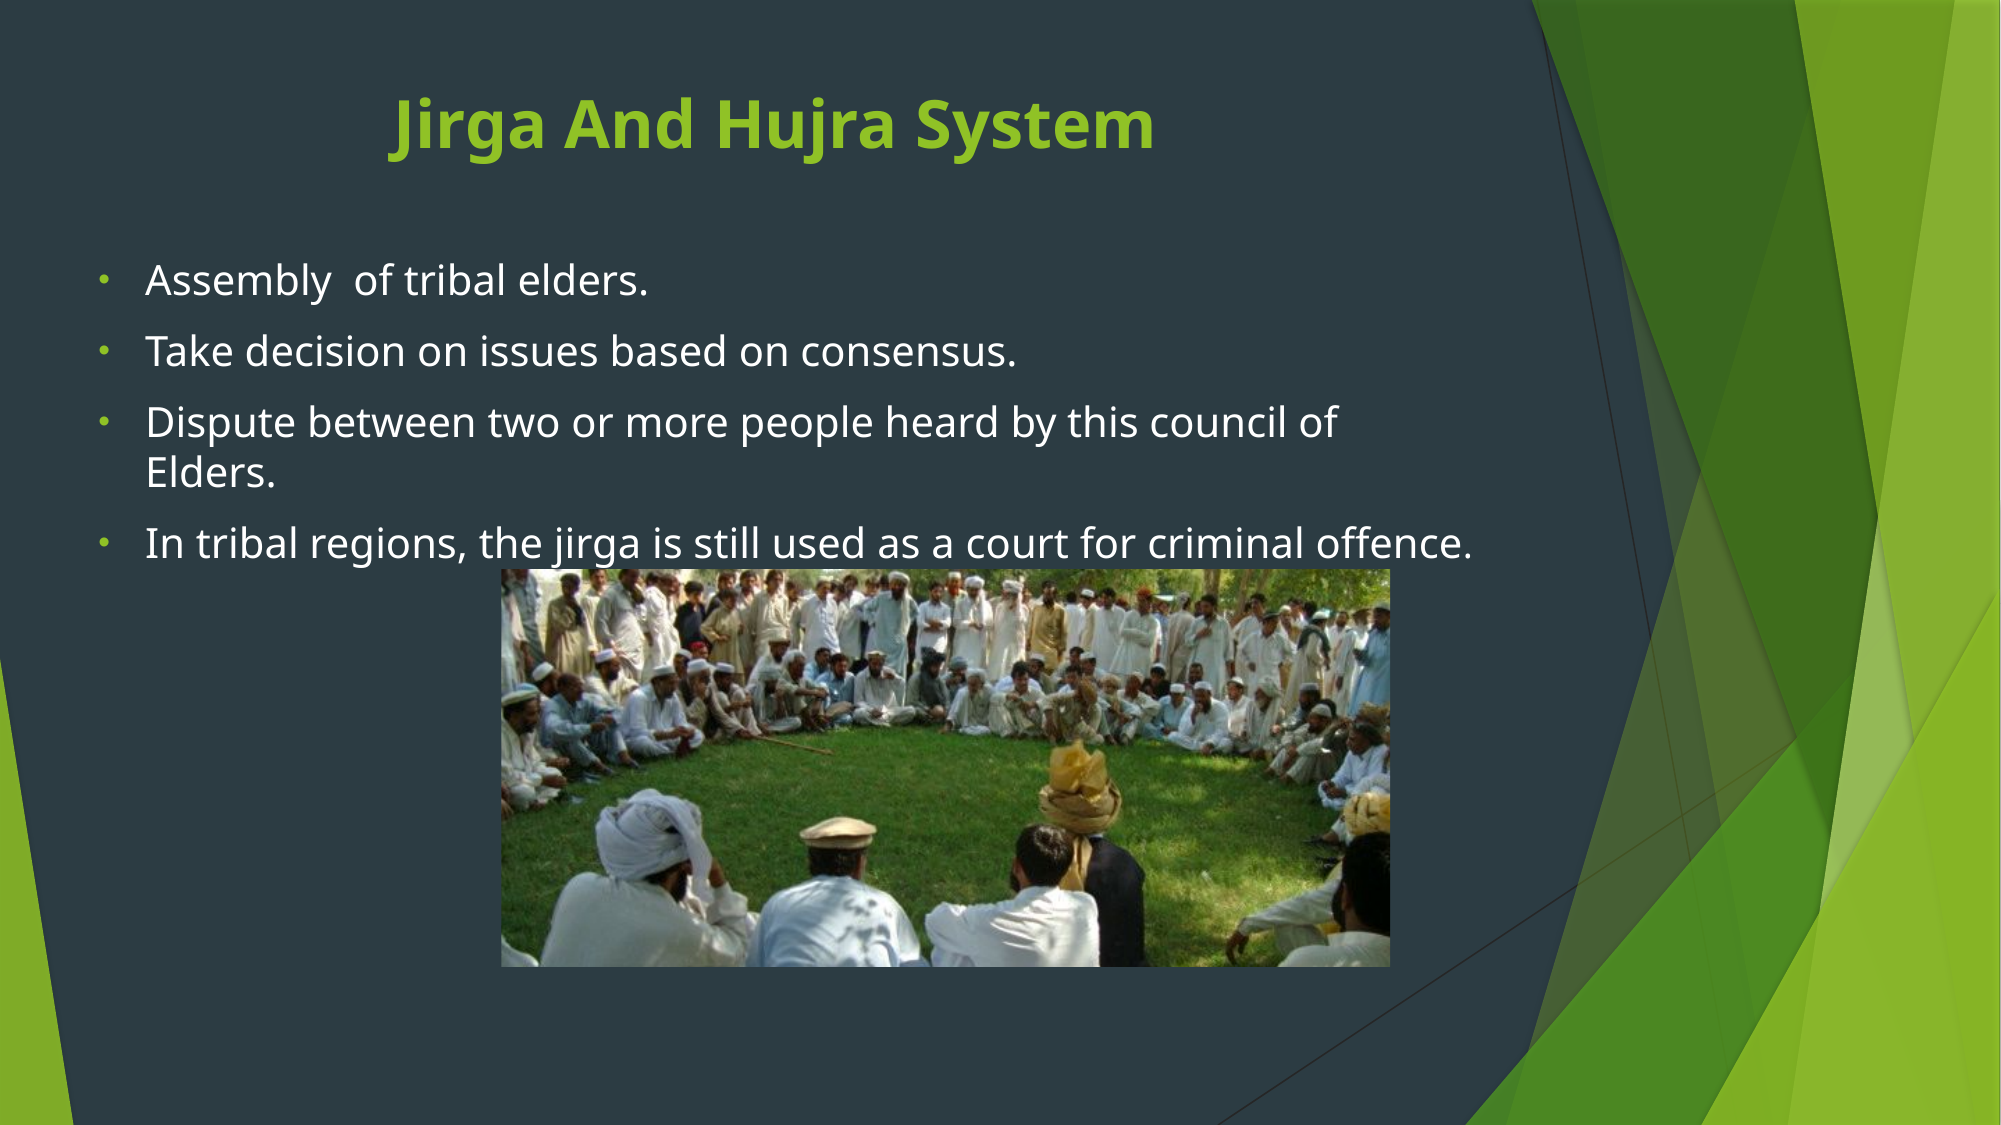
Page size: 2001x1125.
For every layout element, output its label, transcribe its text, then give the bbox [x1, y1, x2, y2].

picture [500, 568, 1391, 968]
list Assembly of tribal elders. Take decision on issues based on consensus. Dispute between two or more people heard by this council of Elders. In tribal regions, the jirga is still used as a court for criminal offence. [83, 246, 1494, 358]
title Jirga And Hujra System [171, 76, 1582, 170]
